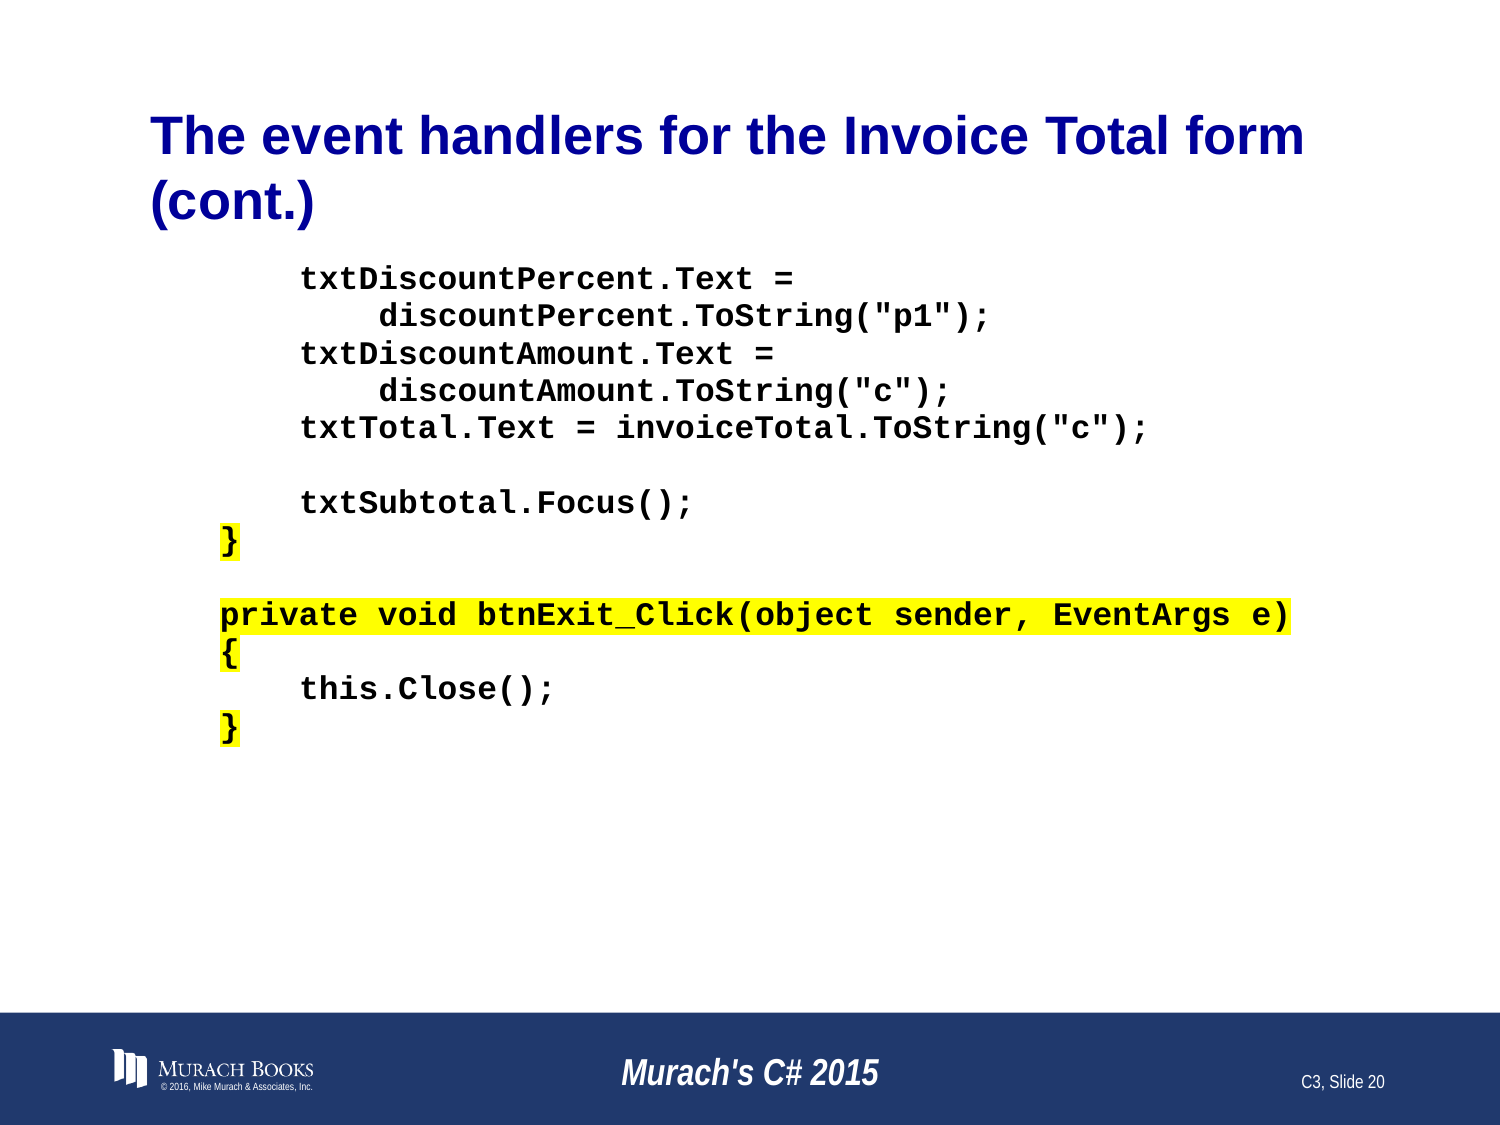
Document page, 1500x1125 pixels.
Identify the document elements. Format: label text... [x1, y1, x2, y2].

slide_number Murach's C# 2015 [463, 1025, 1050, 1100]
slide_number C3, Slide 20 [1087, 1025, 1400, 1100]
title The event handlers for the Invoice Total form (cont.) [150, 99, 1350, 232]
footer © 2016, Mike Murach & Associates, Inc. [12, 1025, 463, 1100]
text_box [162, 261, 1352, 761]
